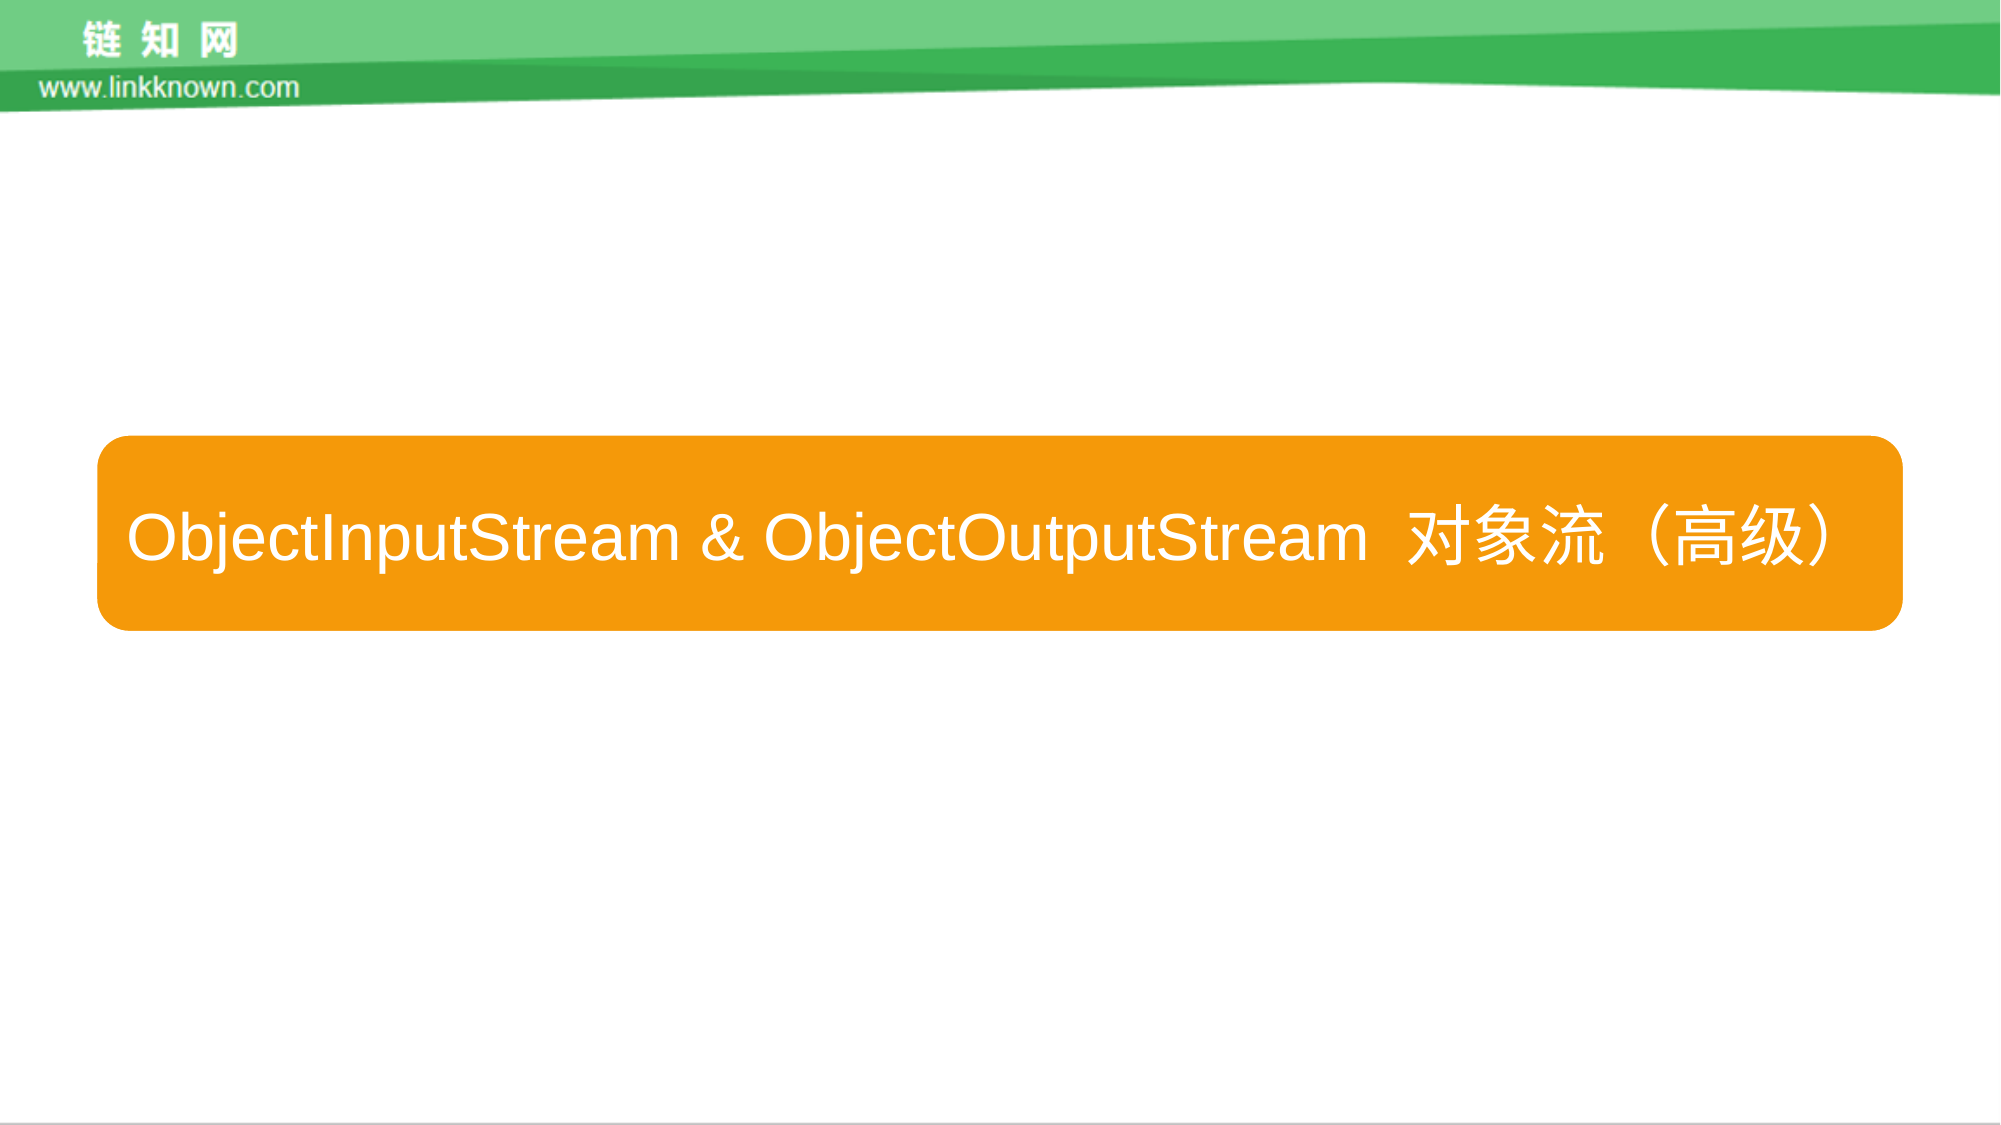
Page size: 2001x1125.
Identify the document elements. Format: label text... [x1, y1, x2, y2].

picture [0, 0, 2001, 1125]
text_box ObjectInputStream & ObjectOutputStream 对象流（高级） [95, 433, 1905, 633]
